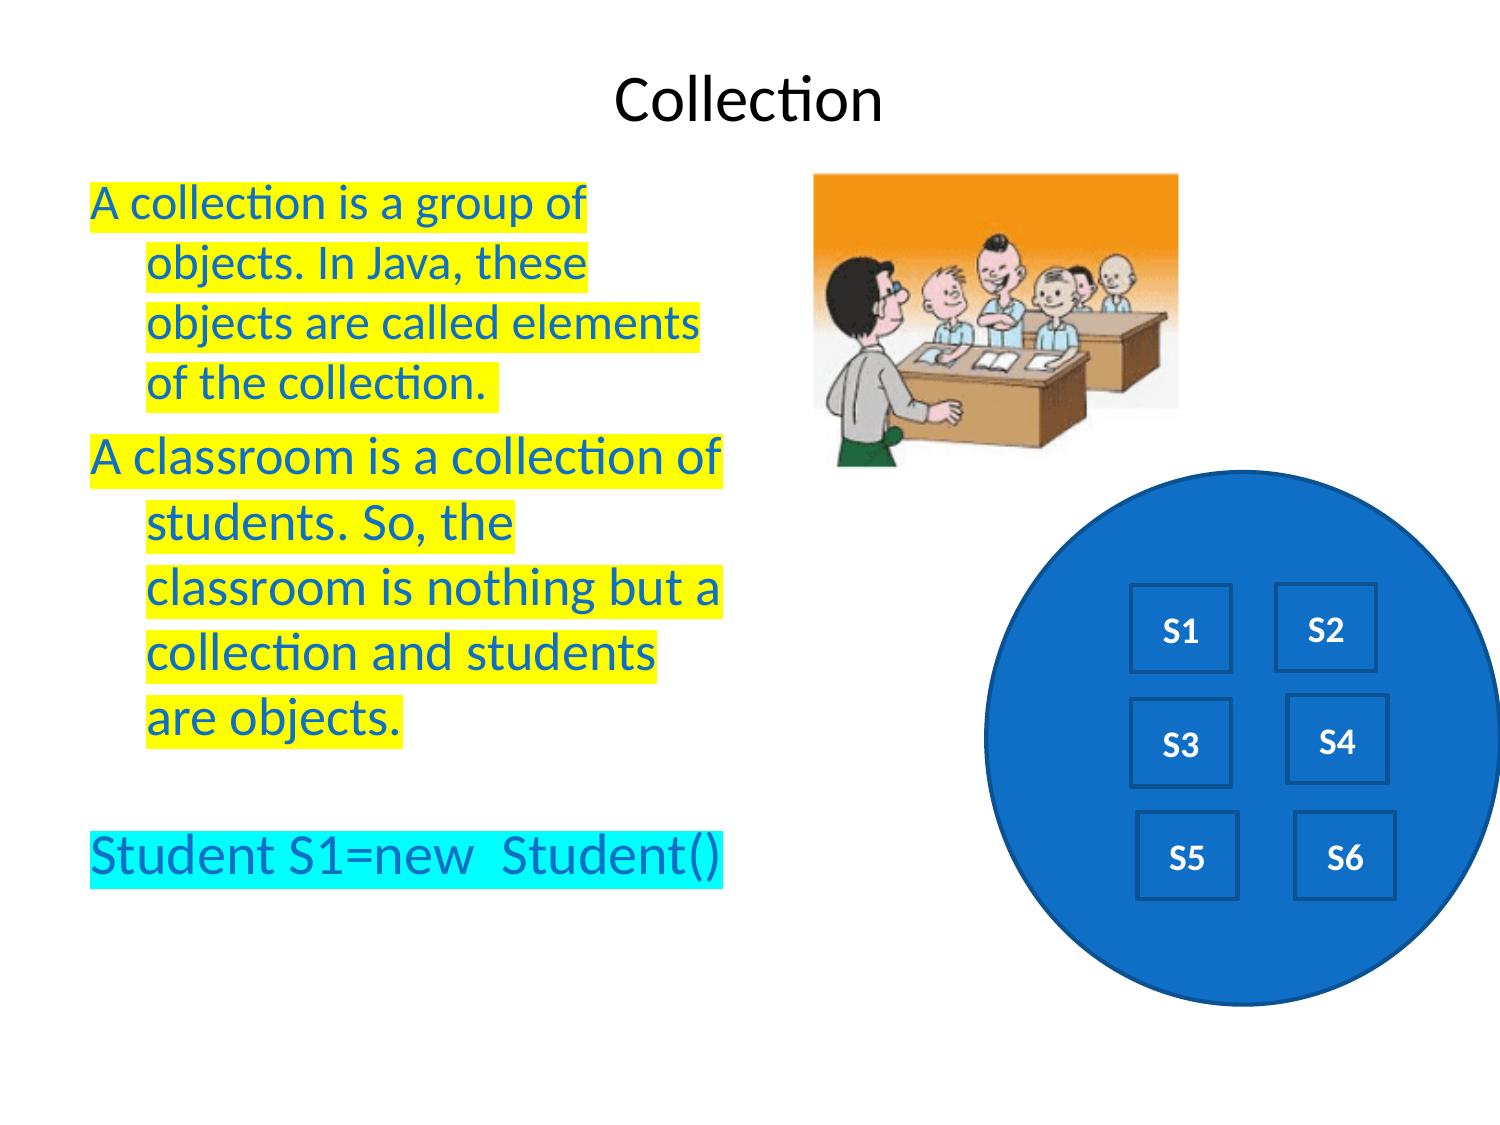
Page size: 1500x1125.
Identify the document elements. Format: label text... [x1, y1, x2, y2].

text_box S1 [1129, 583, 1233, 674]
text_box S4 [1285, 693, 1390, 785]
text_box S2 [1274, 582, 1378, 673]
text_box S5 [1135, 810, 1240, 901]
title Collection [75, 45, 1425, 144]
picture [801, 159, 1188, 470]
text_box S3 [1129, 697, 1233, 789]
list A collection is a group of objects. In Java, these objects are called elements of the collection. A classroom is a collection of students. So, the classroom is nothing but a collection and students are objects. Student S1=new Student() [75, 162, 749, 950]
text_box S6 [1293, 810, 1397, 901]
text_box [984, 469, 1500, 1007]
